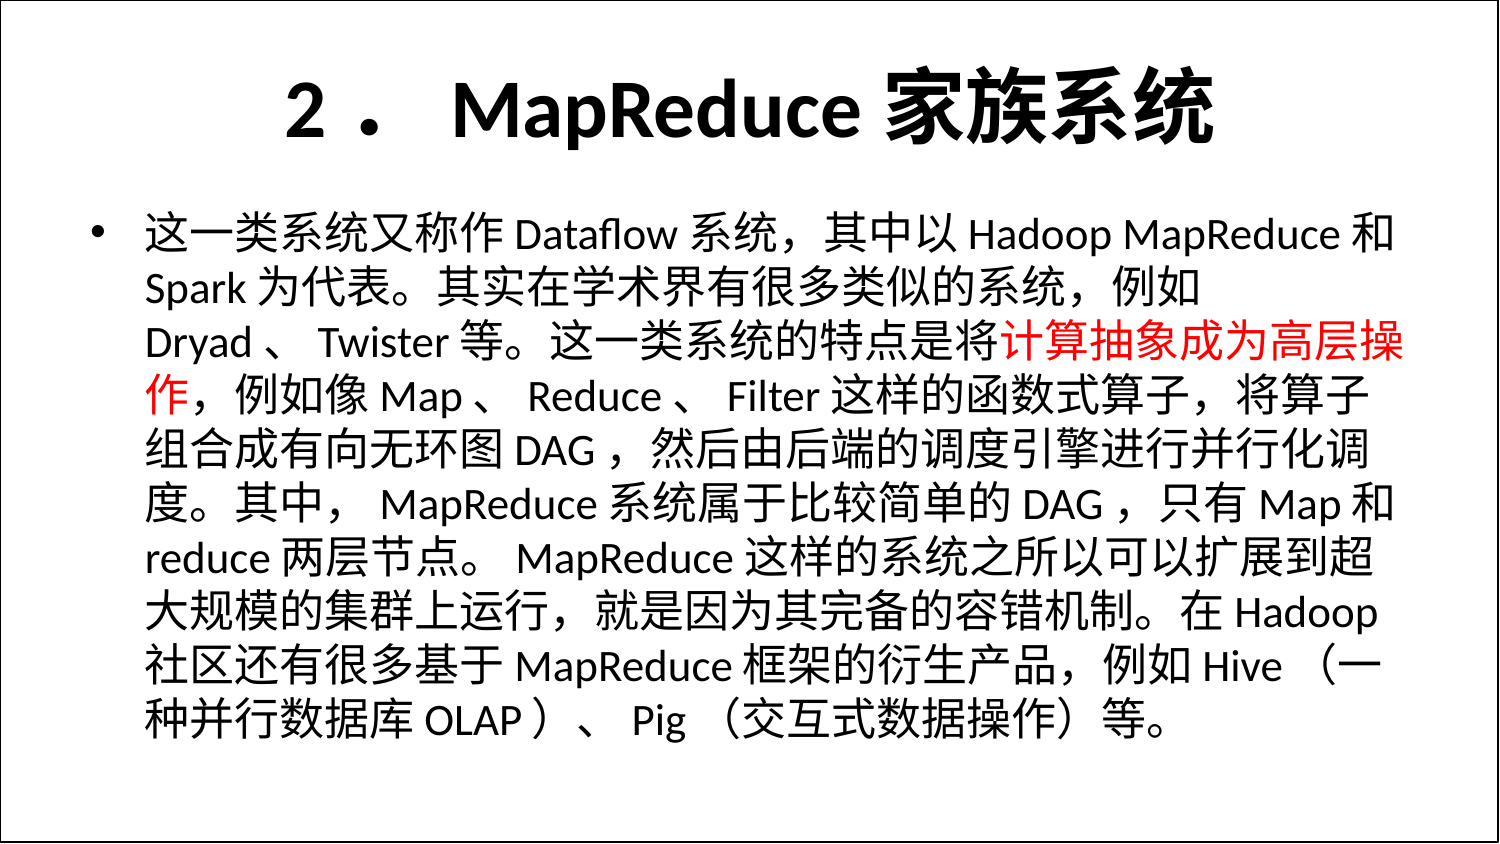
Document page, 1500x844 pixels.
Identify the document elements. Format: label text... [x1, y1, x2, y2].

list 这一类系统又称作Dataflow系统，其中以Hadoop MapReduce和Spark为代表。其实在学术界有很多类似的系统，例如Dryad、Twister等。这一类系统的特点是将计算抽象成为高层操作，例如像Map、Reduce、Filter这样的函数式算子，将算子组合成有向无环图DAG，然后由后端的调度引擎进行并行化调度。其中，MapReduce系统属于比较简单的DAG，只有Map和reduce两层节点。MapReduce这样的系统之所以可以扩展到超大规模的集群上运行，就是因为其完备的容错机制。在Hadoop社区还有很多基于MapReduce框架的衍生产品，例如Hive（一种并行数据库OLAP）、Pig（交互式数据操作）等。 [75, 196, 1425, 754]
title 2．MapReduce家族系统 [75, 33, 1425, 175]
